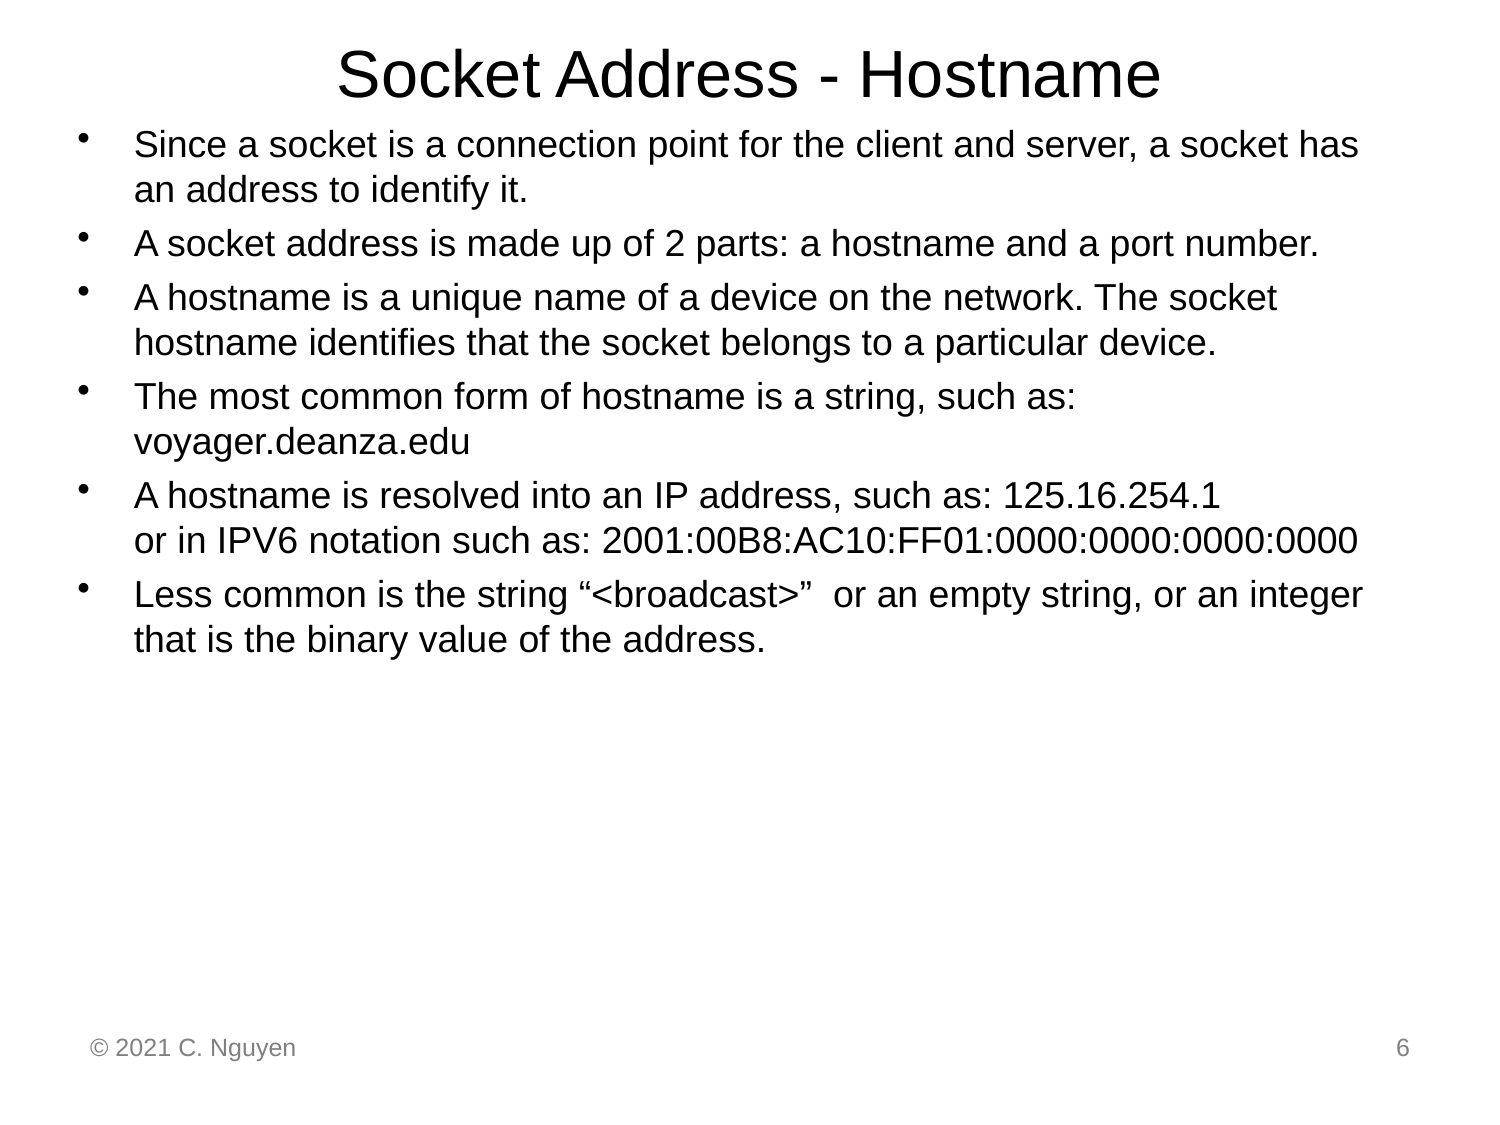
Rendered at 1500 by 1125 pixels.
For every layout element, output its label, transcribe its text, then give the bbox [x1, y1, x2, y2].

list Since a socket is a connection point for the client and server, a socket has an address to identify it. A socket address is made up of 2 parts: a hostname and a port number. A hostname is a unique name of a device on the network. The socket hostname identifies that the socket belongs to a particular device. The most common form of hostname is a string, such as: voyager.deanza.edu A hostname is resolved into an IP address, such as: 125.16.254.1 or in IPV6 notation such as: 2001:00B8:AC10:FF01:0000:0000:0000:0000 Less common is the string “<broadcast>” or an empty string, or an integer that is the binary value of the address. [62, 112, 1426, 1051]
title Socket Address - Hostname [74, 12, 1426, 112]
slide_number 6 [1074, 1024, 1426, 1103]
slide_number © 2021 C. Nguyen [74, 1024, 426, 1103]
